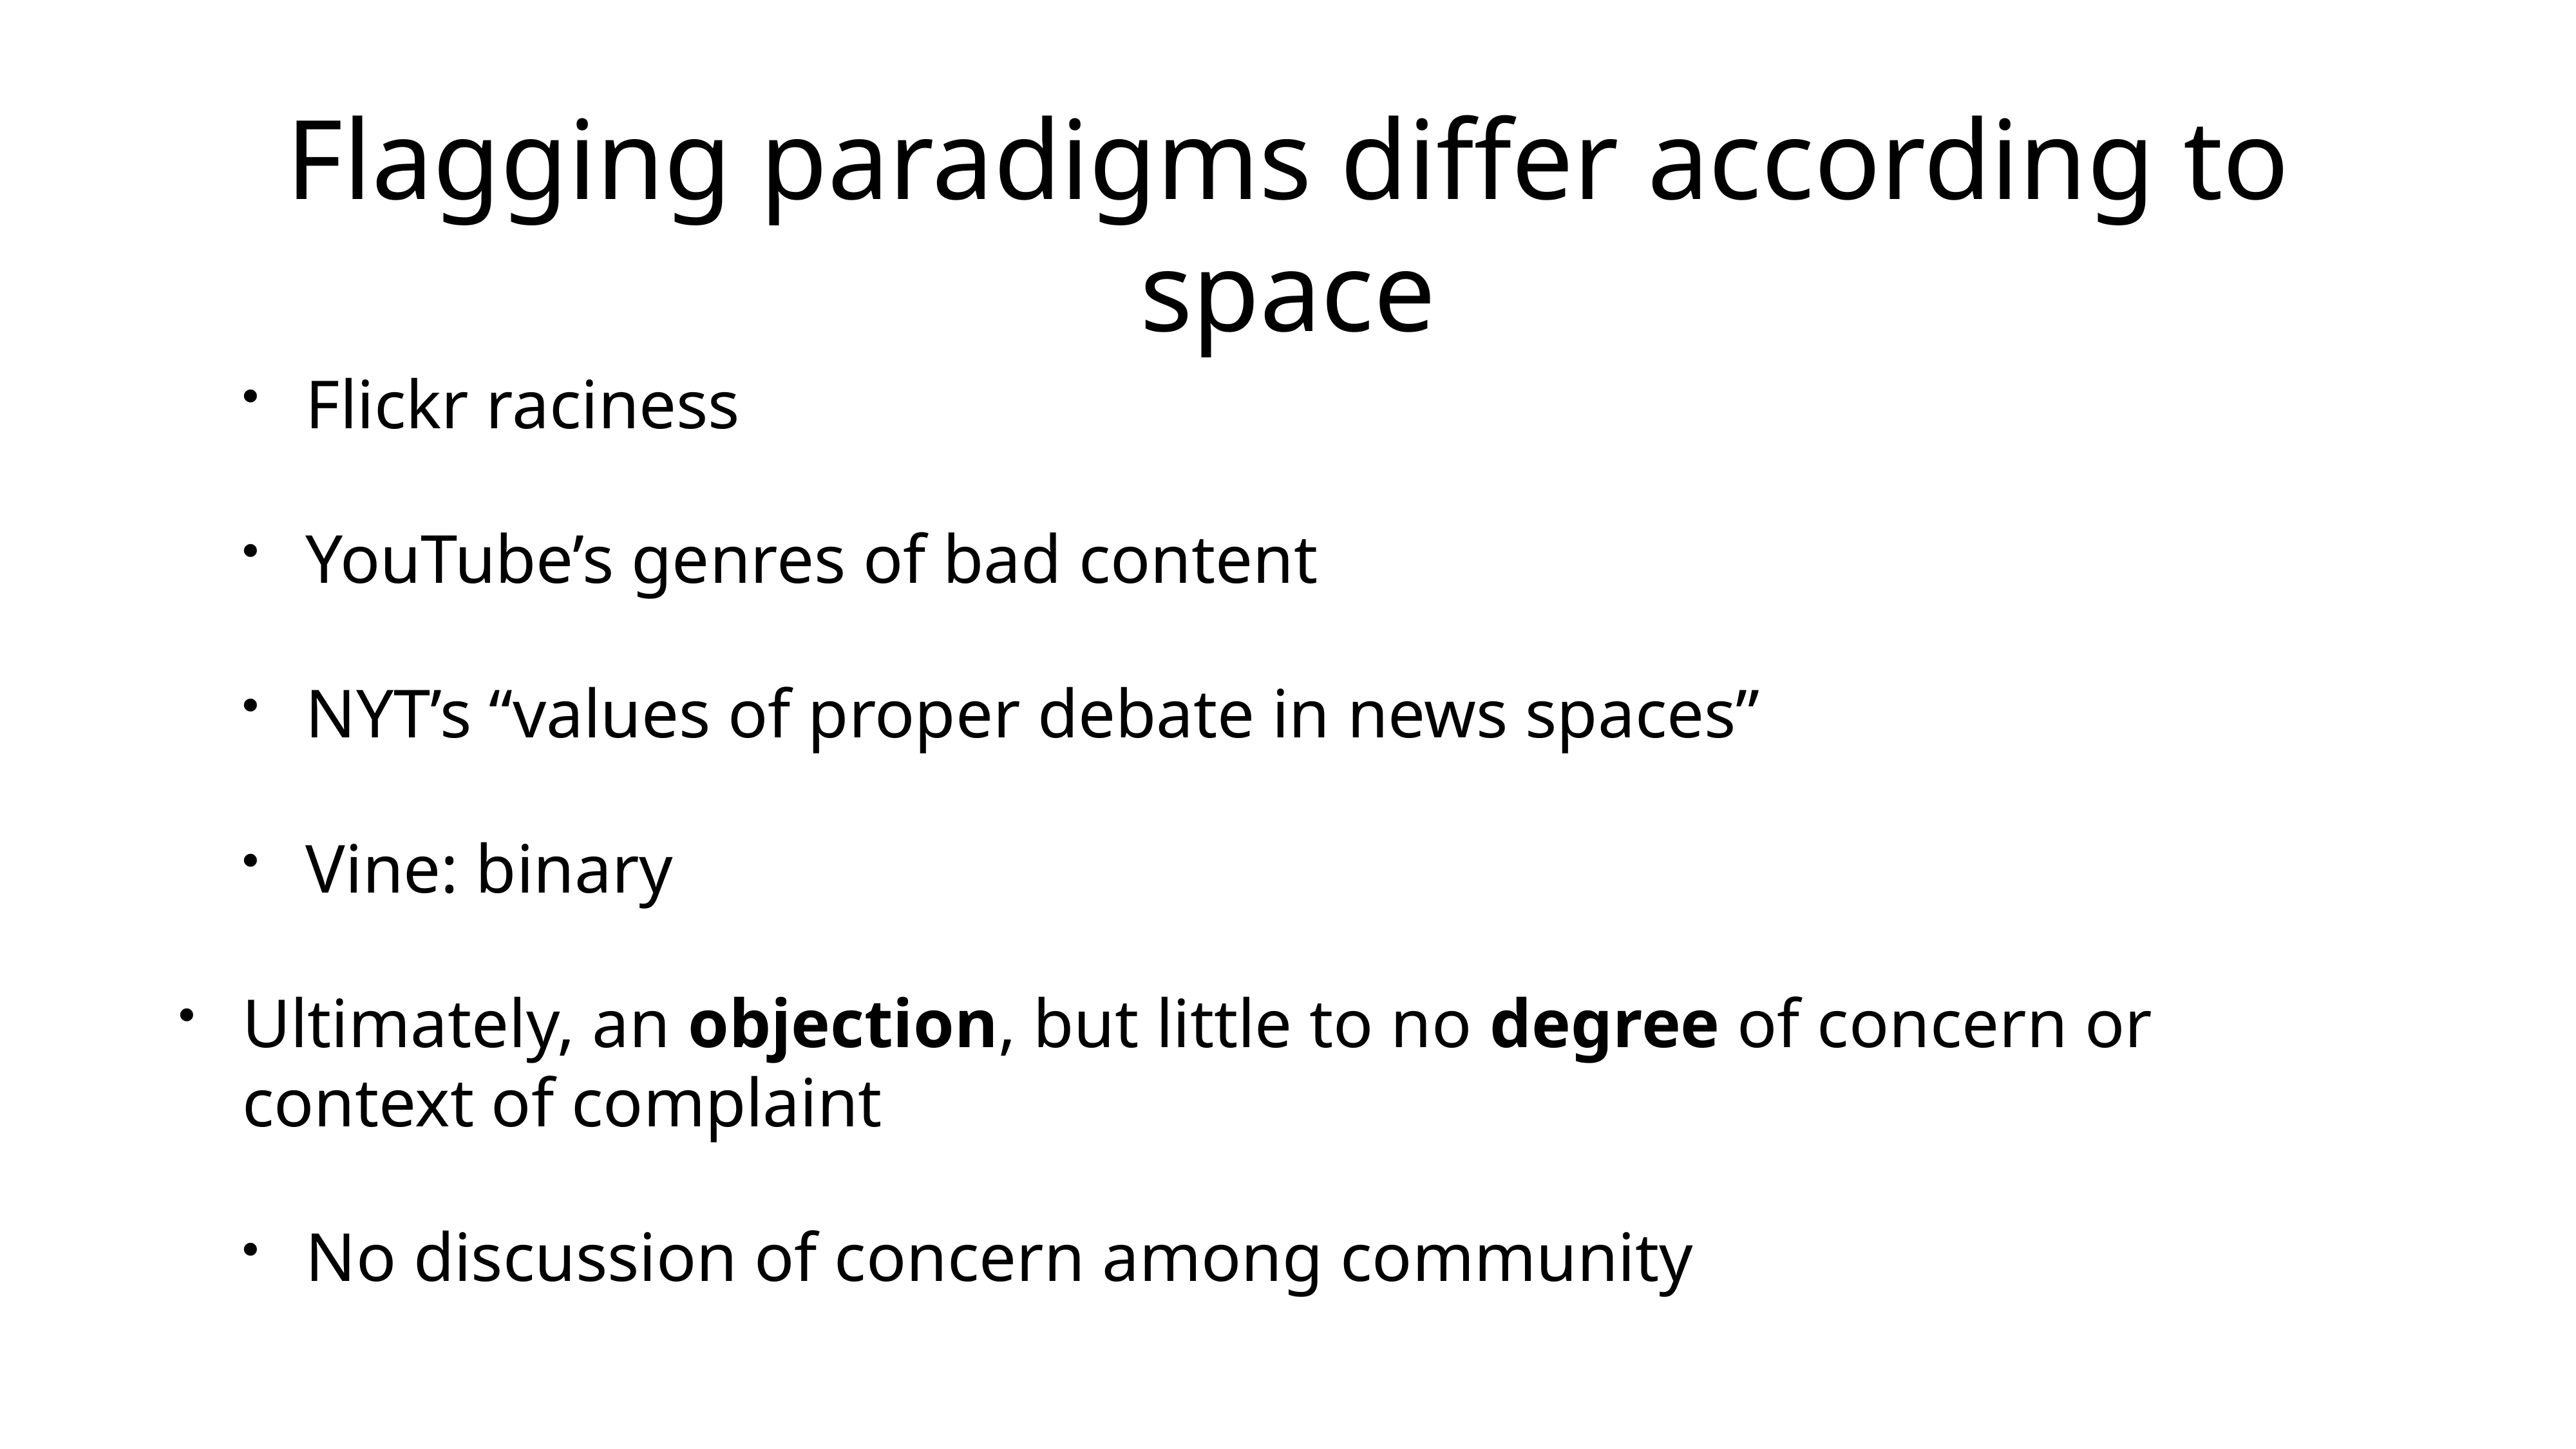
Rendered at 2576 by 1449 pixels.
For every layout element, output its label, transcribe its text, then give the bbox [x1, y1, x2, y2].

title Flagging paradigms differ according to space [178, 100, 2398, 341]
list Flickr raciness YouTube’s genres of bad content NYT’s “values of proper debate in news spaces” Vine: binary Ultimately, an objection, but little to no degree of concern or context of complaint No discussion of concern among community [178, 341, 2398, 1316]
